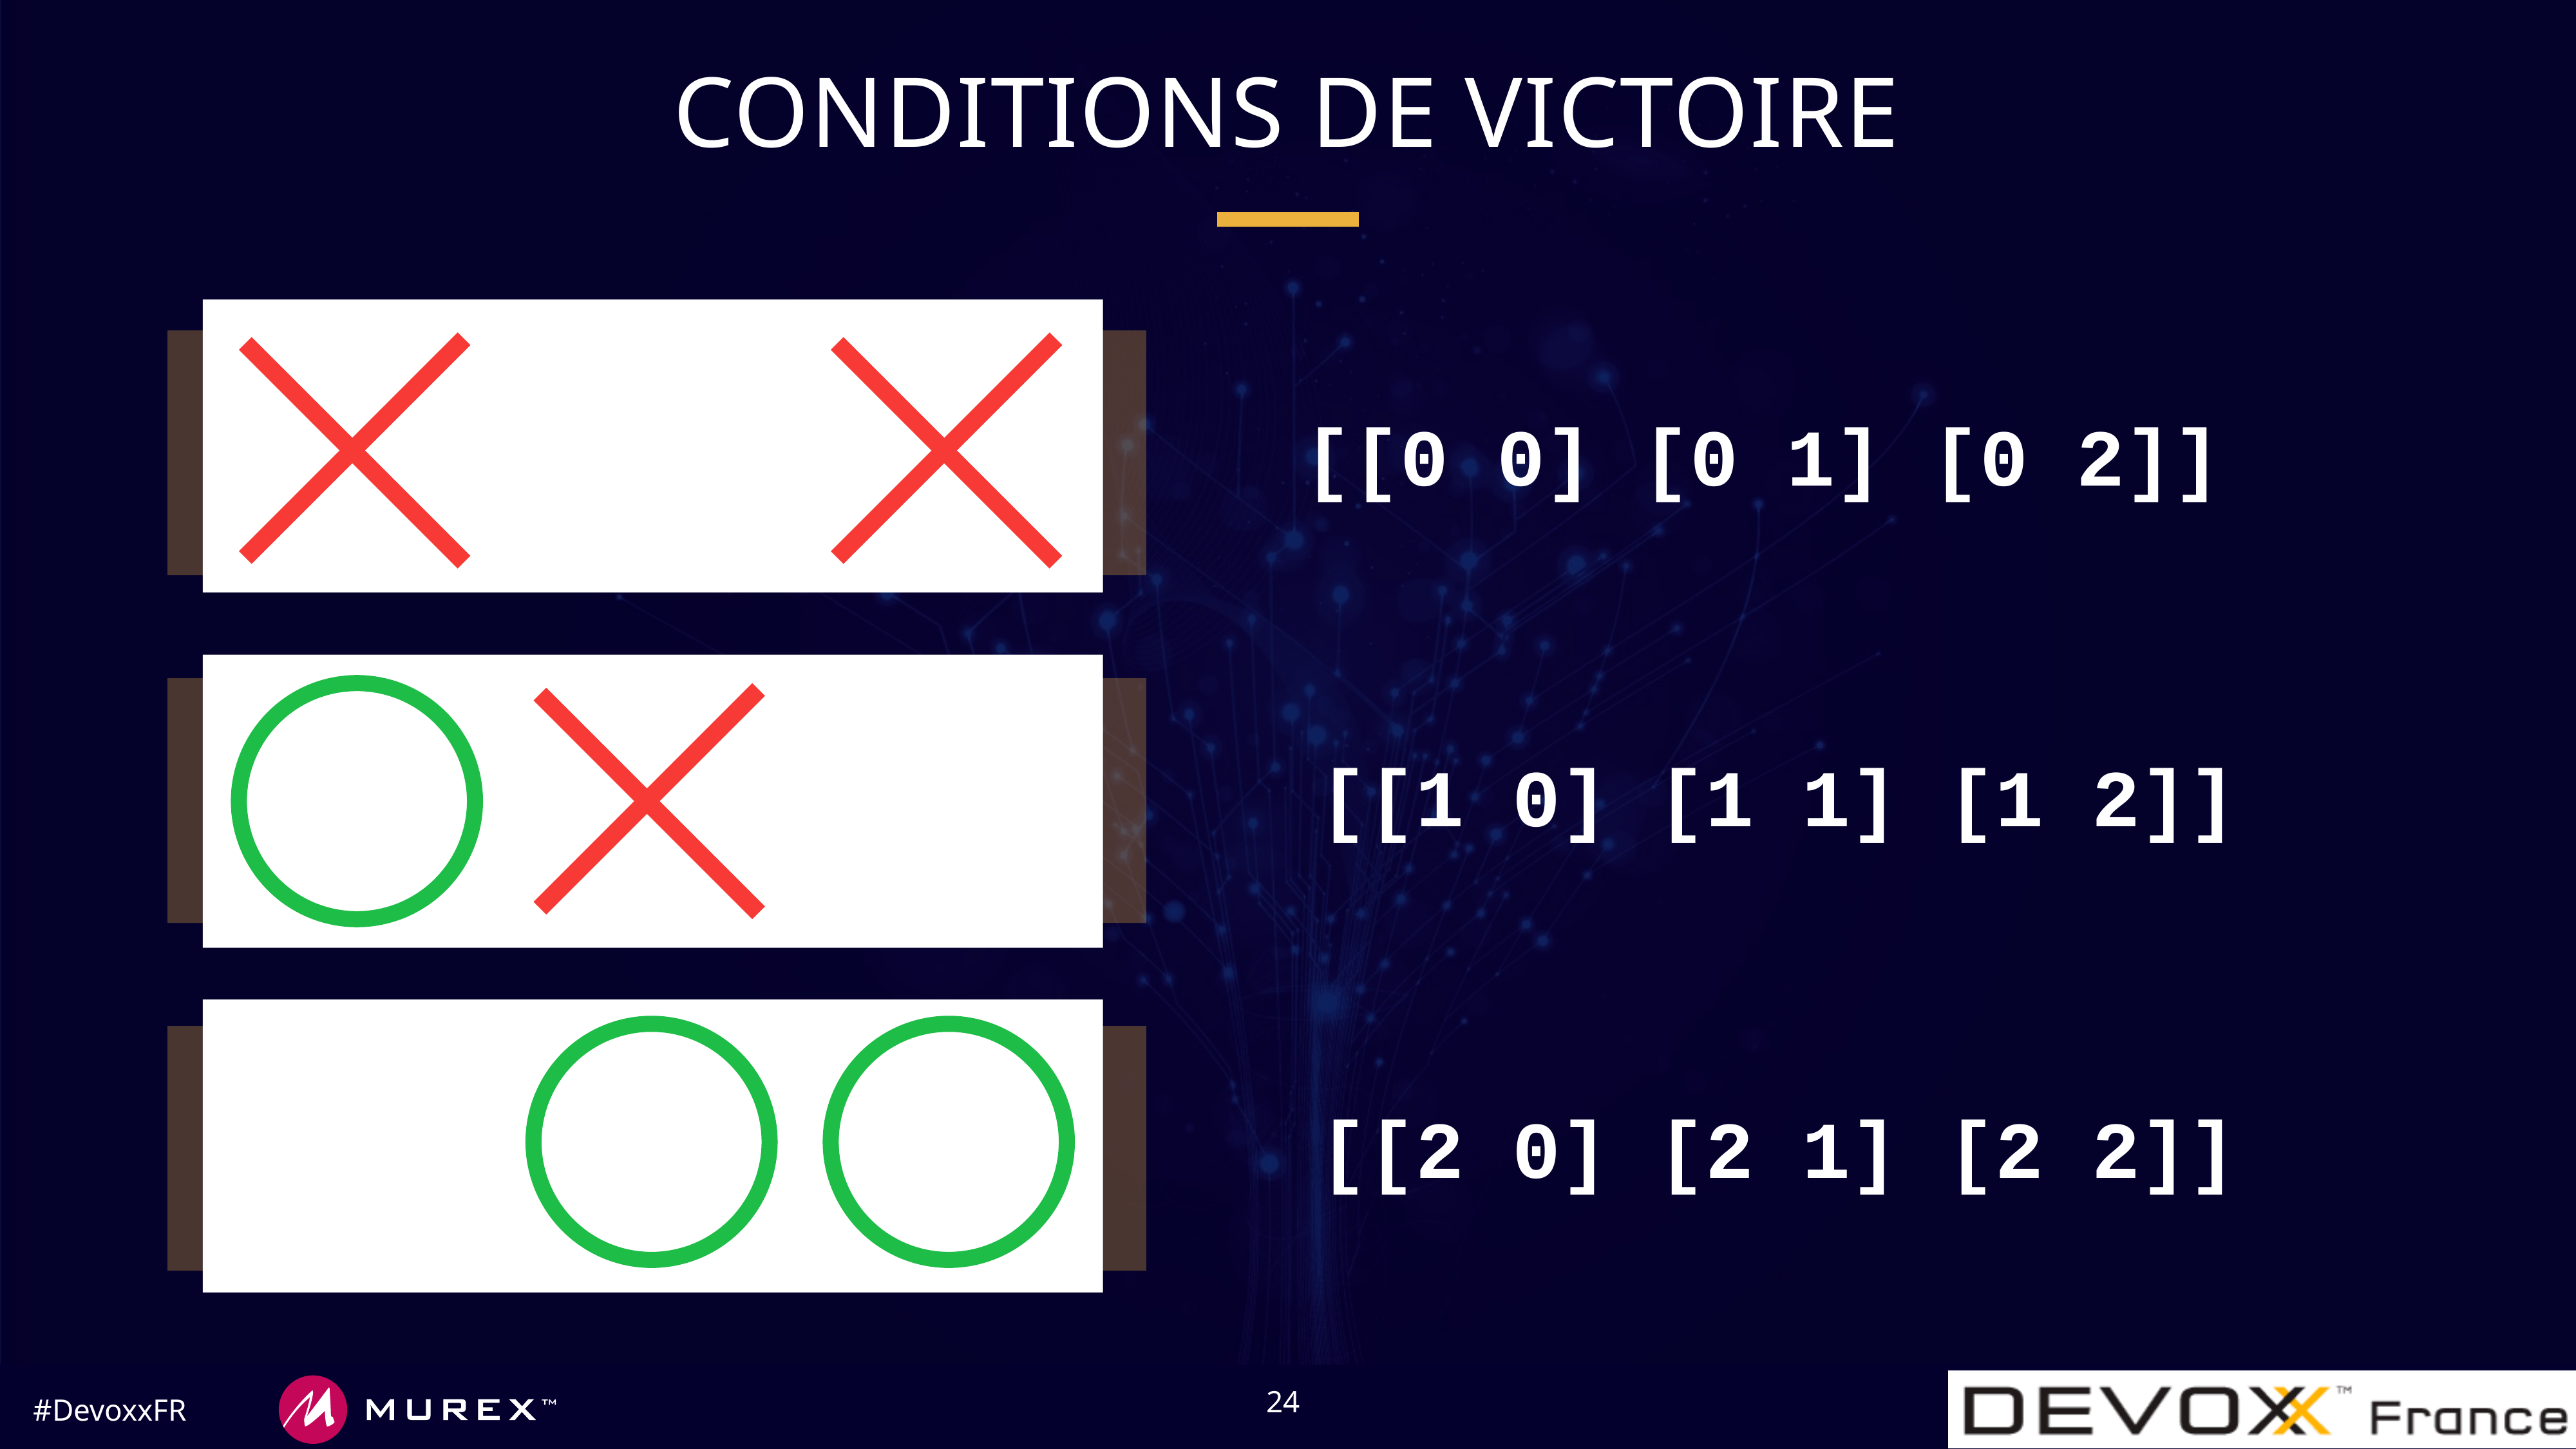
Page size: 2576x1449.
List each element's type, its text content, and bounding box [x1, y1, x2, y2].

text_box 24 [1258, 1375, 1316, 1426]
text_box [[1 0] [1 1] [1 2]] [1311, 738, 2473, 850]
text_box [202, 654, 1103, 948]
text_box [202, 299, 1103, 593]
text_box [202, 999, 1103, 1293]
text_box [1103, 678, 1146, 923]
text_box [1103, 330, 1146, 576]
title CONDITIONS DE VICTOIRE [249, 42, 2325, 229]
text_box [167, 678, 202, 923]
text_box [[0 0] [0 1] [0 2]] [1296, 397, 2458, 509]
text_box [167, 330, 202, 576]
text_box [167, 1026, 202, 1271]
picture [1948, 1370, 2576, 1448]
text_box [1103, 1026, 1146, 1271]
text_box [[2 0] [2 1] [2 2]] [1311, 1090, 2473, 1202]
